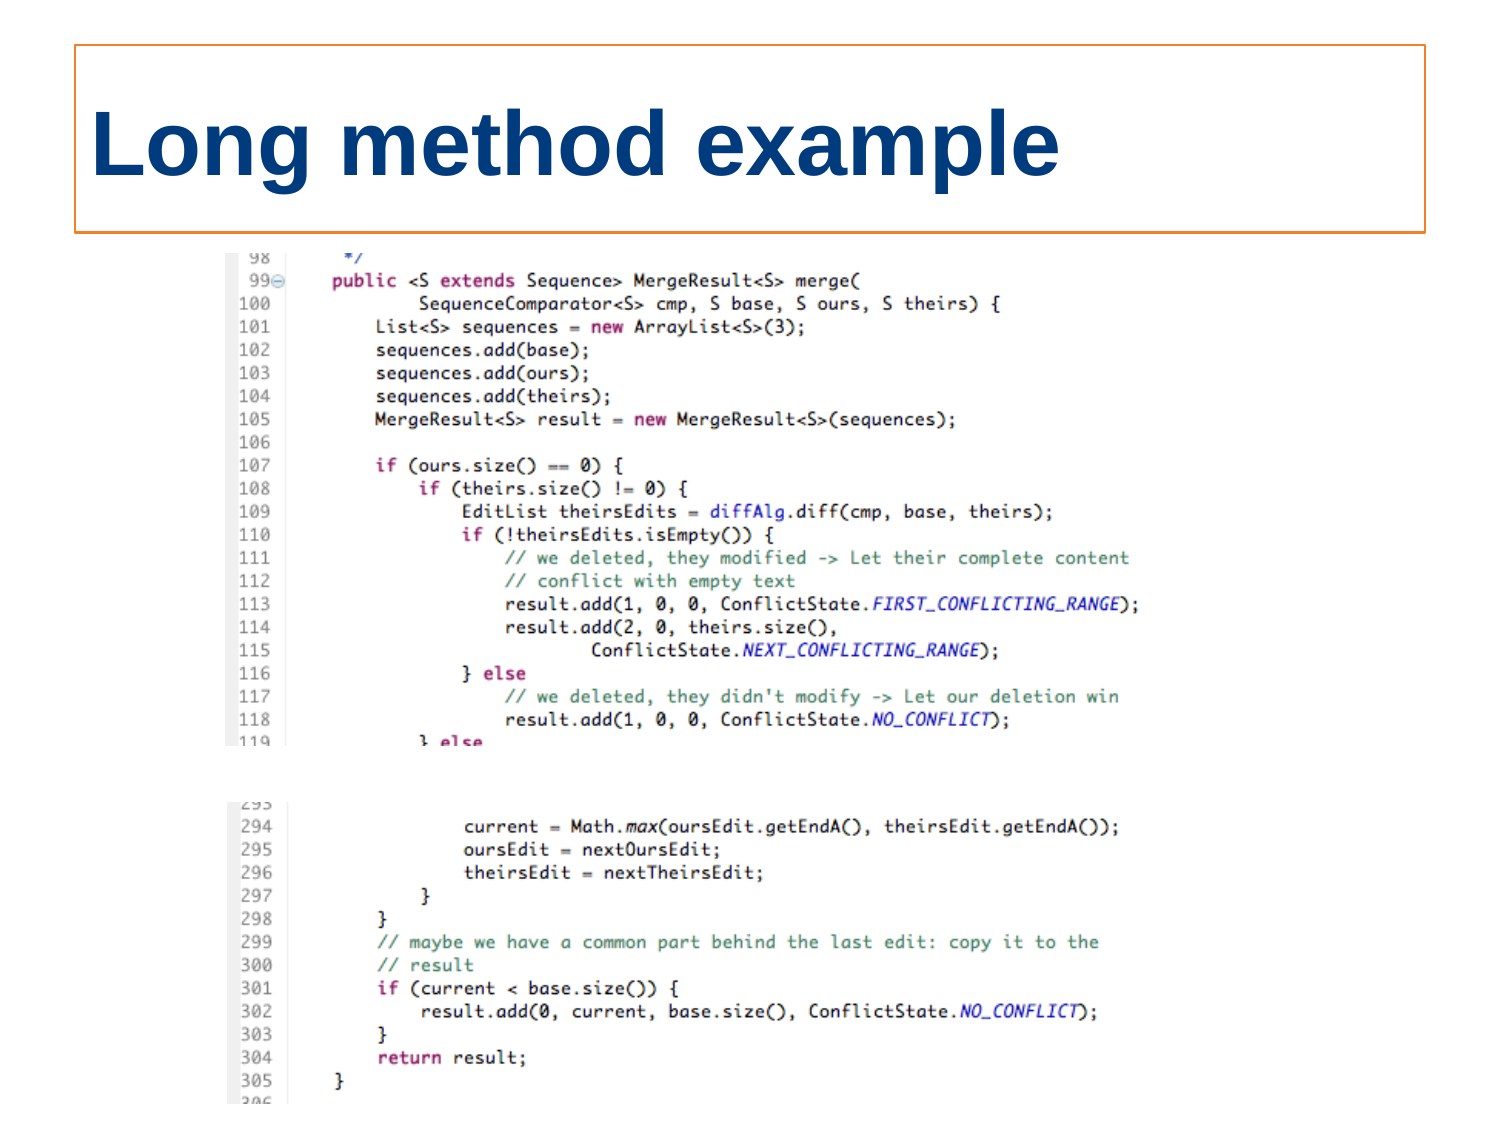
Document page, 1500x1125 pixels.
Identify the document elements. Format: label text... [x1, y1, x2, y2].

picture [224, 253, 1423, 747]
picture [226, 801, 1424, 1105]
title Long method example [74, 44, 1426, 234]
